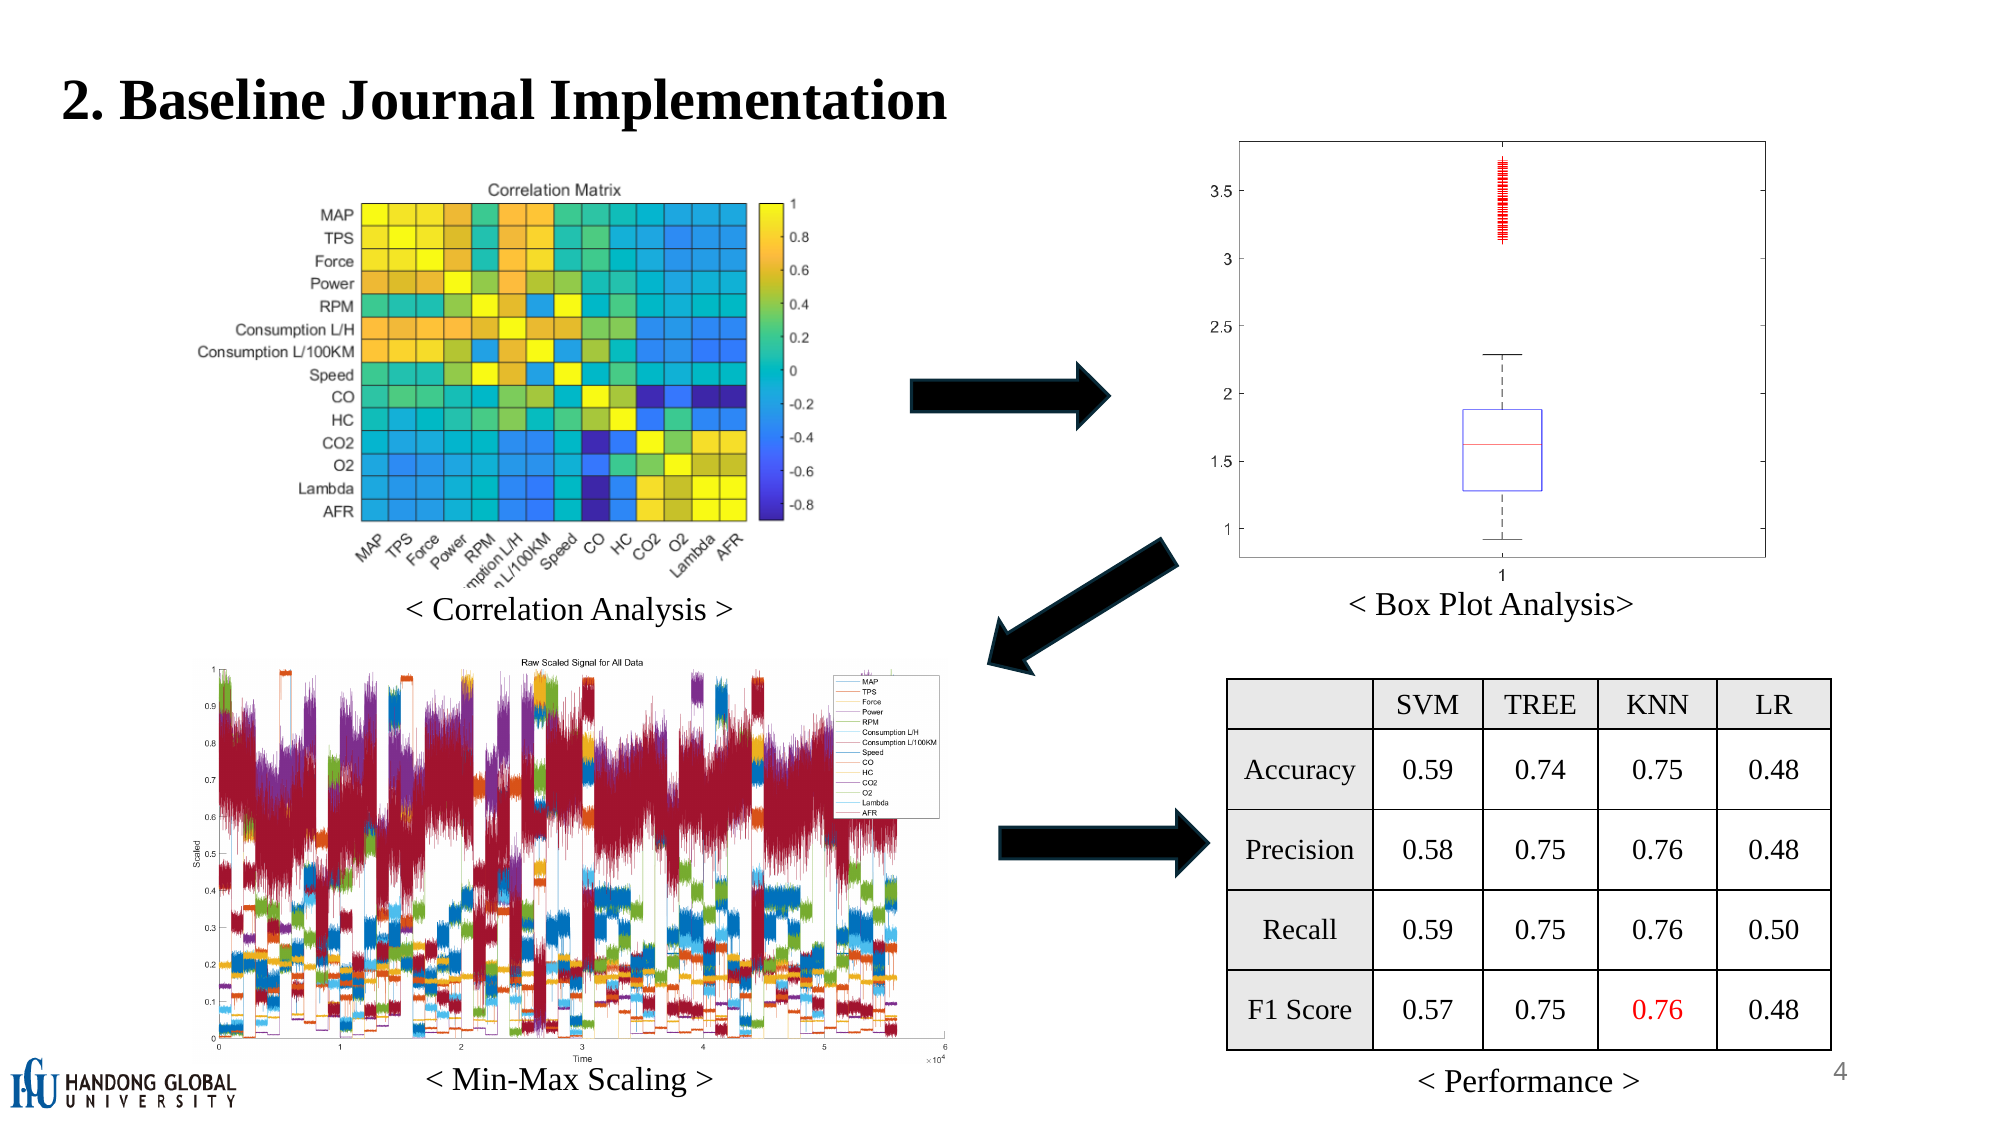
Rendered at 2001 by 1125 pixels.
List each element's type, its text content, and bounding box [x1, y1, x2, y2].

table_cell 0.75 [1484, 810, 1597, 889]
table_cell 0.57 [1374, 971, 1482, 1049]
table_cell 0.76 [1599, 810, 1716, 889]
slide_number 4 [1412, 1042, 1863, 1103]
table_cell 0.75 [1599, 730, 1716, 809]
table_header TREE [1484, 680, 1597, 728]
table_cell 0.50 [1718, 891, 1830, 969]
table_cell 0.76 [1599, 891, 1716, 969]
table_cell 0.75 [1484, 971, 1597, 1049]
text_box < Performance > [1409, 1056, 1648, 1103]
table_cell 0.48 [1718, 810, 1830, 889]
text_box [1207, 139, 1768, 632]
table_cell 0.74 [1484, 730, 1597, 809]
text_box [986, 536, 1180, 677]
table_cell 0.59 [1374, 730, 1482, 809]
table_cell 0.59 [1374, 891, 1482, 969]
table_cell Recall [1228, 891, 1372, 969]
table_header LR [1718, 680, 1830, 728]
picture [0, 1056, 239, 1124]
table_cell 0.76 [1599, 971, 1716, 1049]
table_cell Precision [1228, 810, 1372, 889]
table_cell F1 Score [1228, 971, 1372, 1049]
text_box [183, 164, 846, 632]
table_header SVM [1374, 680, 1482, 728]
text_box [191, 657, 949, 1101]
table_cell Accuracy [1228, 730, 1372, 809]
table_cell 0.75 [1484, 891, 1597, 969]
table_cell 0.58 [1374, 810, 1482, 889]
table_header KNN [1599, 680, 1716, 728]
text_box [909, 360, 1112, 432]
table_header [1228, 680, 1372, 728]
text_box 2. Baseline Journal Implementation [46, 53, 1094, 139]
table_cell 0.48 [1718, 730, 1830, 809]
text_box [998, 807, 1211, 879]
table_cell 0.48 [1718, 971, 1830, 1049]
